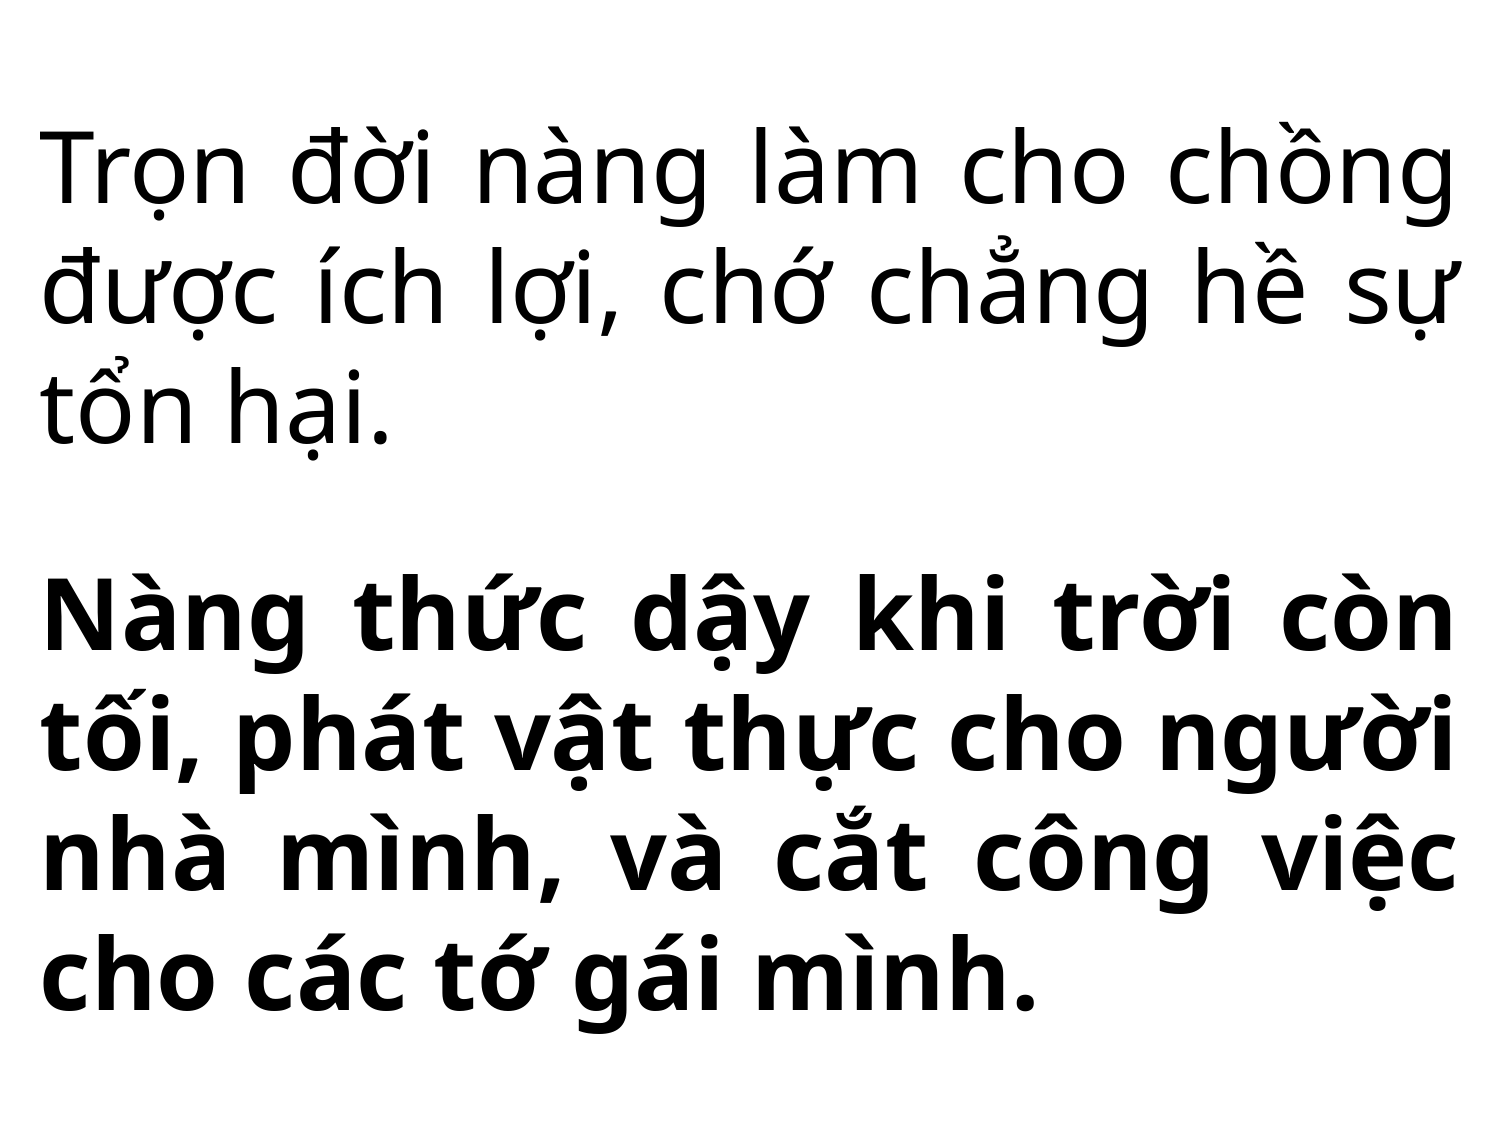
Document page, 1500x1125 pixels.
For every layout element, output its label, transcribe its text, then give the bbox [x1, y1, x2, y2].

text_box Trọn đời nàng làm cho chồng được ích lợi, chớ chẳng hề sự tổn hại. Nàng thức dậy khi trời còn tối, phát vật thực cho người nhà mình, và cắt công việc cho các tớ gái mình. [24, 95, 1475, 1125]
